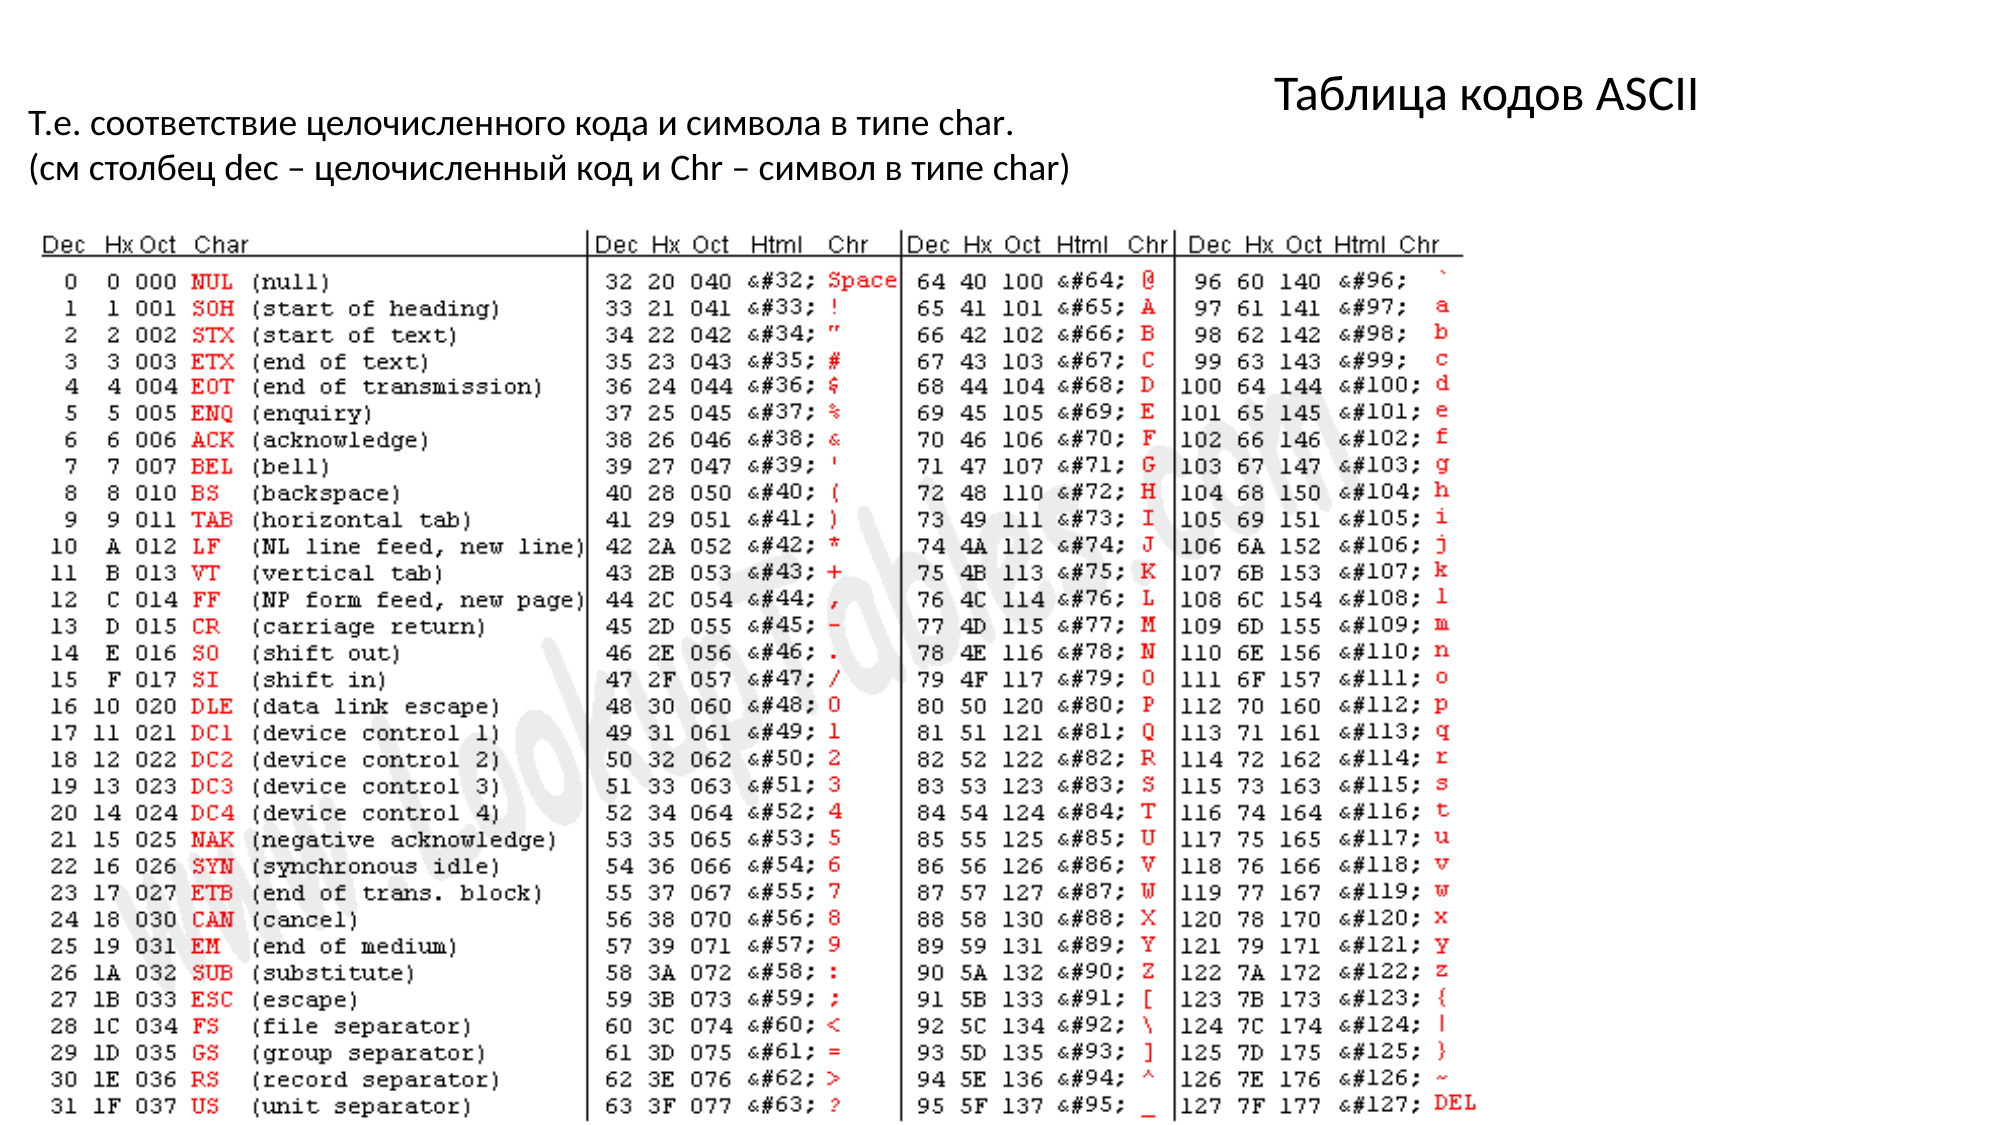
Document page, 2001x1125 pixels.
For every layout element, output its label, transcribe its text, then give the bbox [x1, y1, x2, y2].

title Таблица кодов ASCII [998, 22, 1987, 159]
text_box Т.е. соответствие целочисленного кода и символа в типе char. (см столбец dec – целочисленный код и Chr – символ в типе char) [13, 90, 1900, 196]
picture [36, 223, 1484, 1125]
